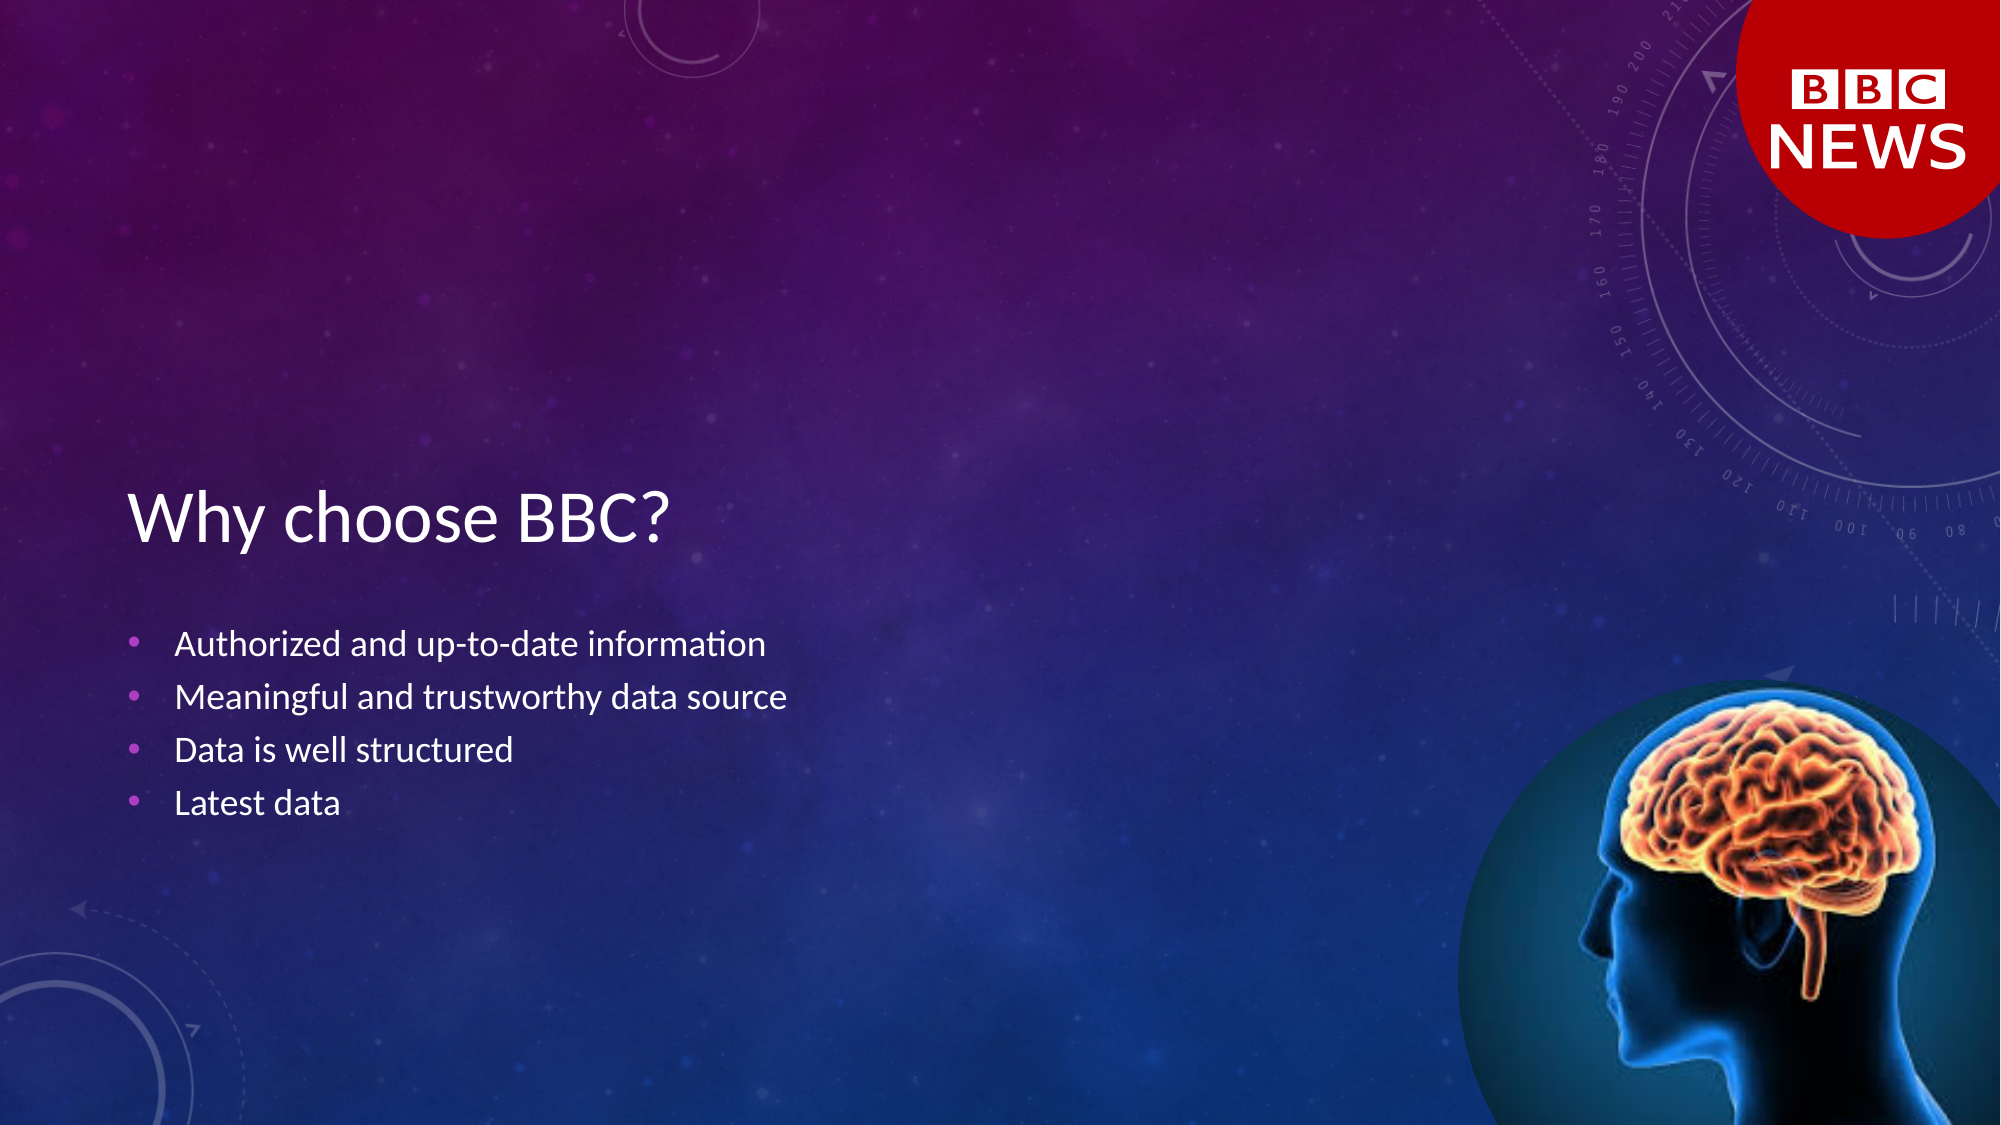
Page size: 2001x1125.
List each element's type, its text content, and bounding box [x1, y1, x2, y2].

picture [0, 0, 2001, 1125]
text_box Why choose BBC? Authorized and up-to-date information Meaningful and trustworthy data source Data is well structured Latest data [112, 351, 1121, 950]
